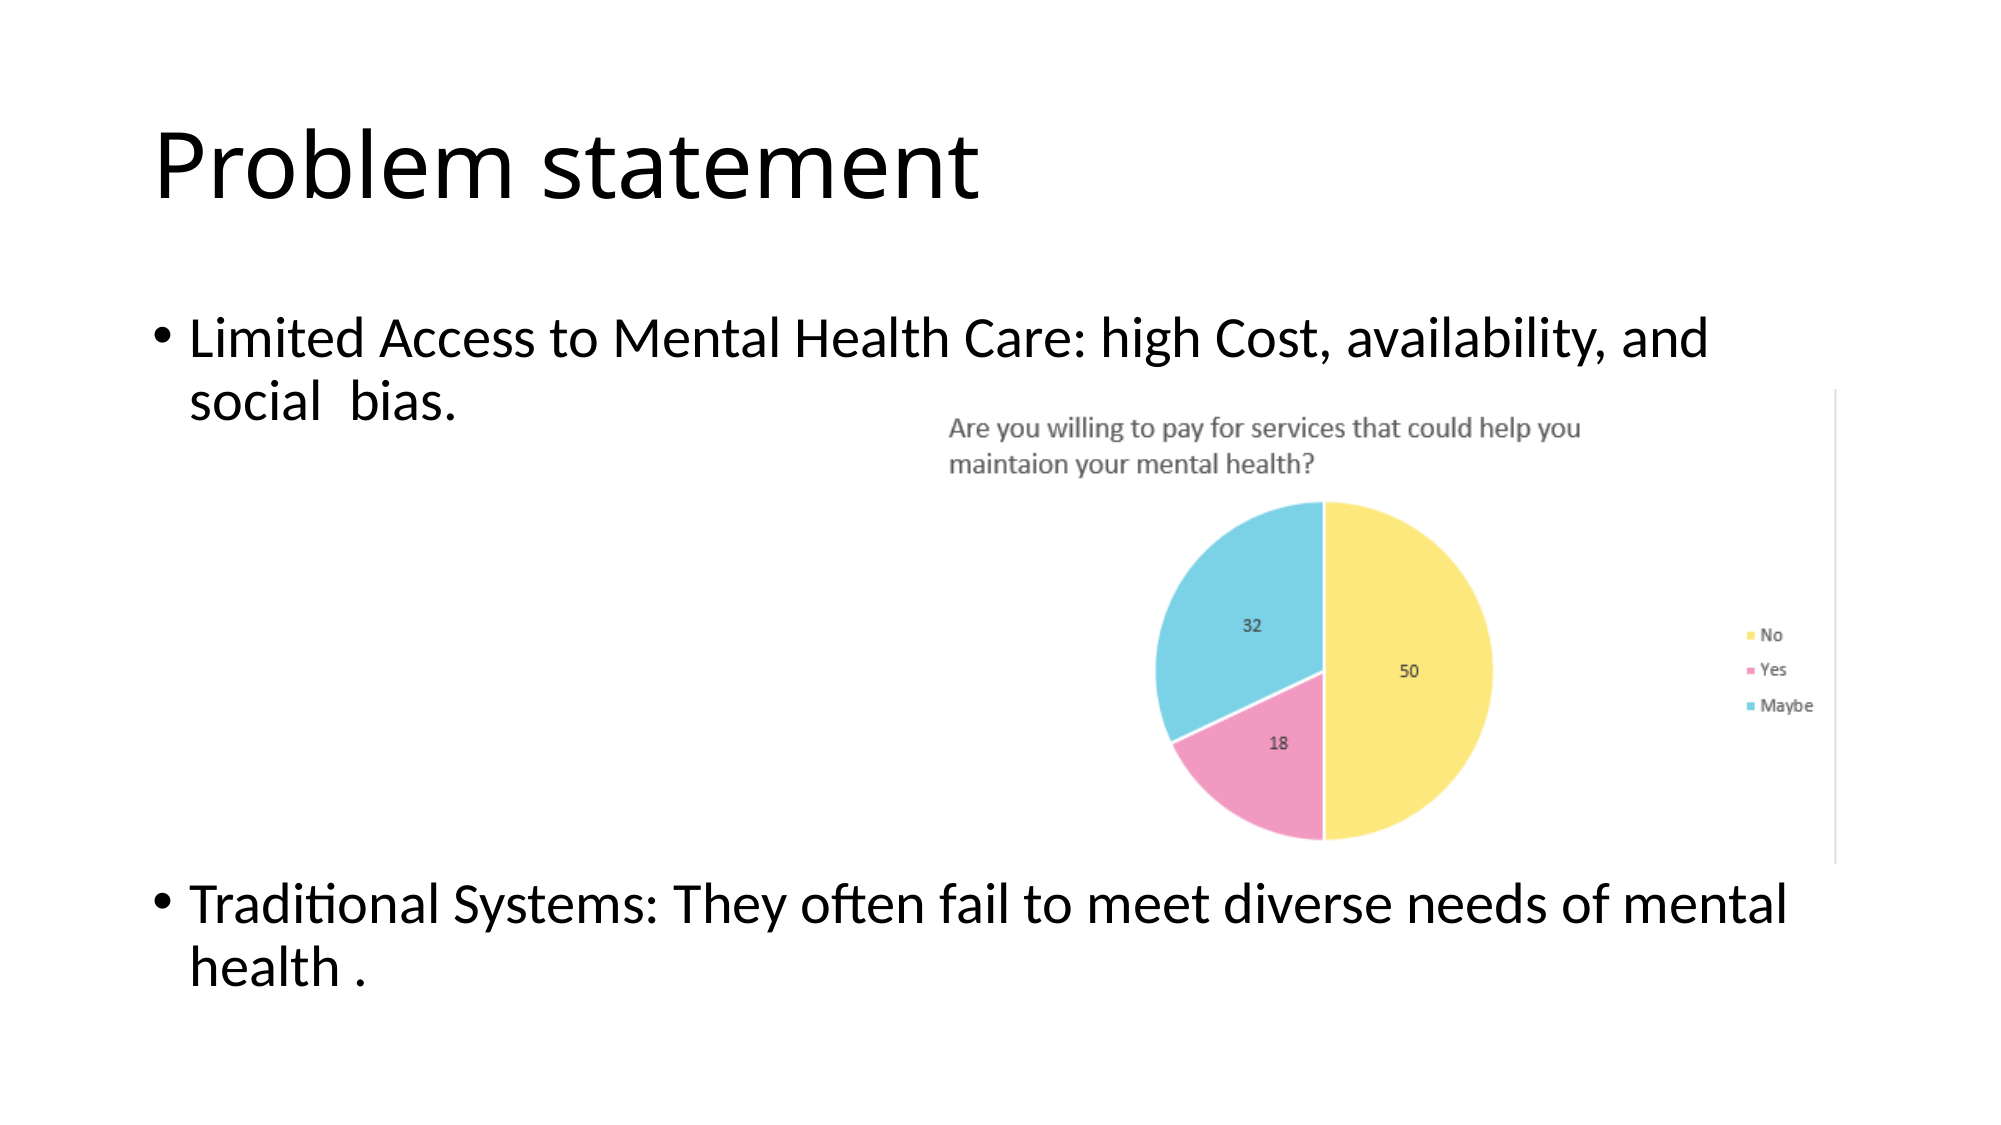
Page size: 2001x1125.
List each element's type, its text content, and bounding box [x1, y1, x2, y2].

picture [916, 389, 1838, 864]
title Problem statement [137, 59, 1863, 278]
list Limited Access to Mental Health Care: high Cost, availability, and social bias. Traditional Systems: They often fail to meet diverse needs of mental health . [137, 299, 1863, 1014]
